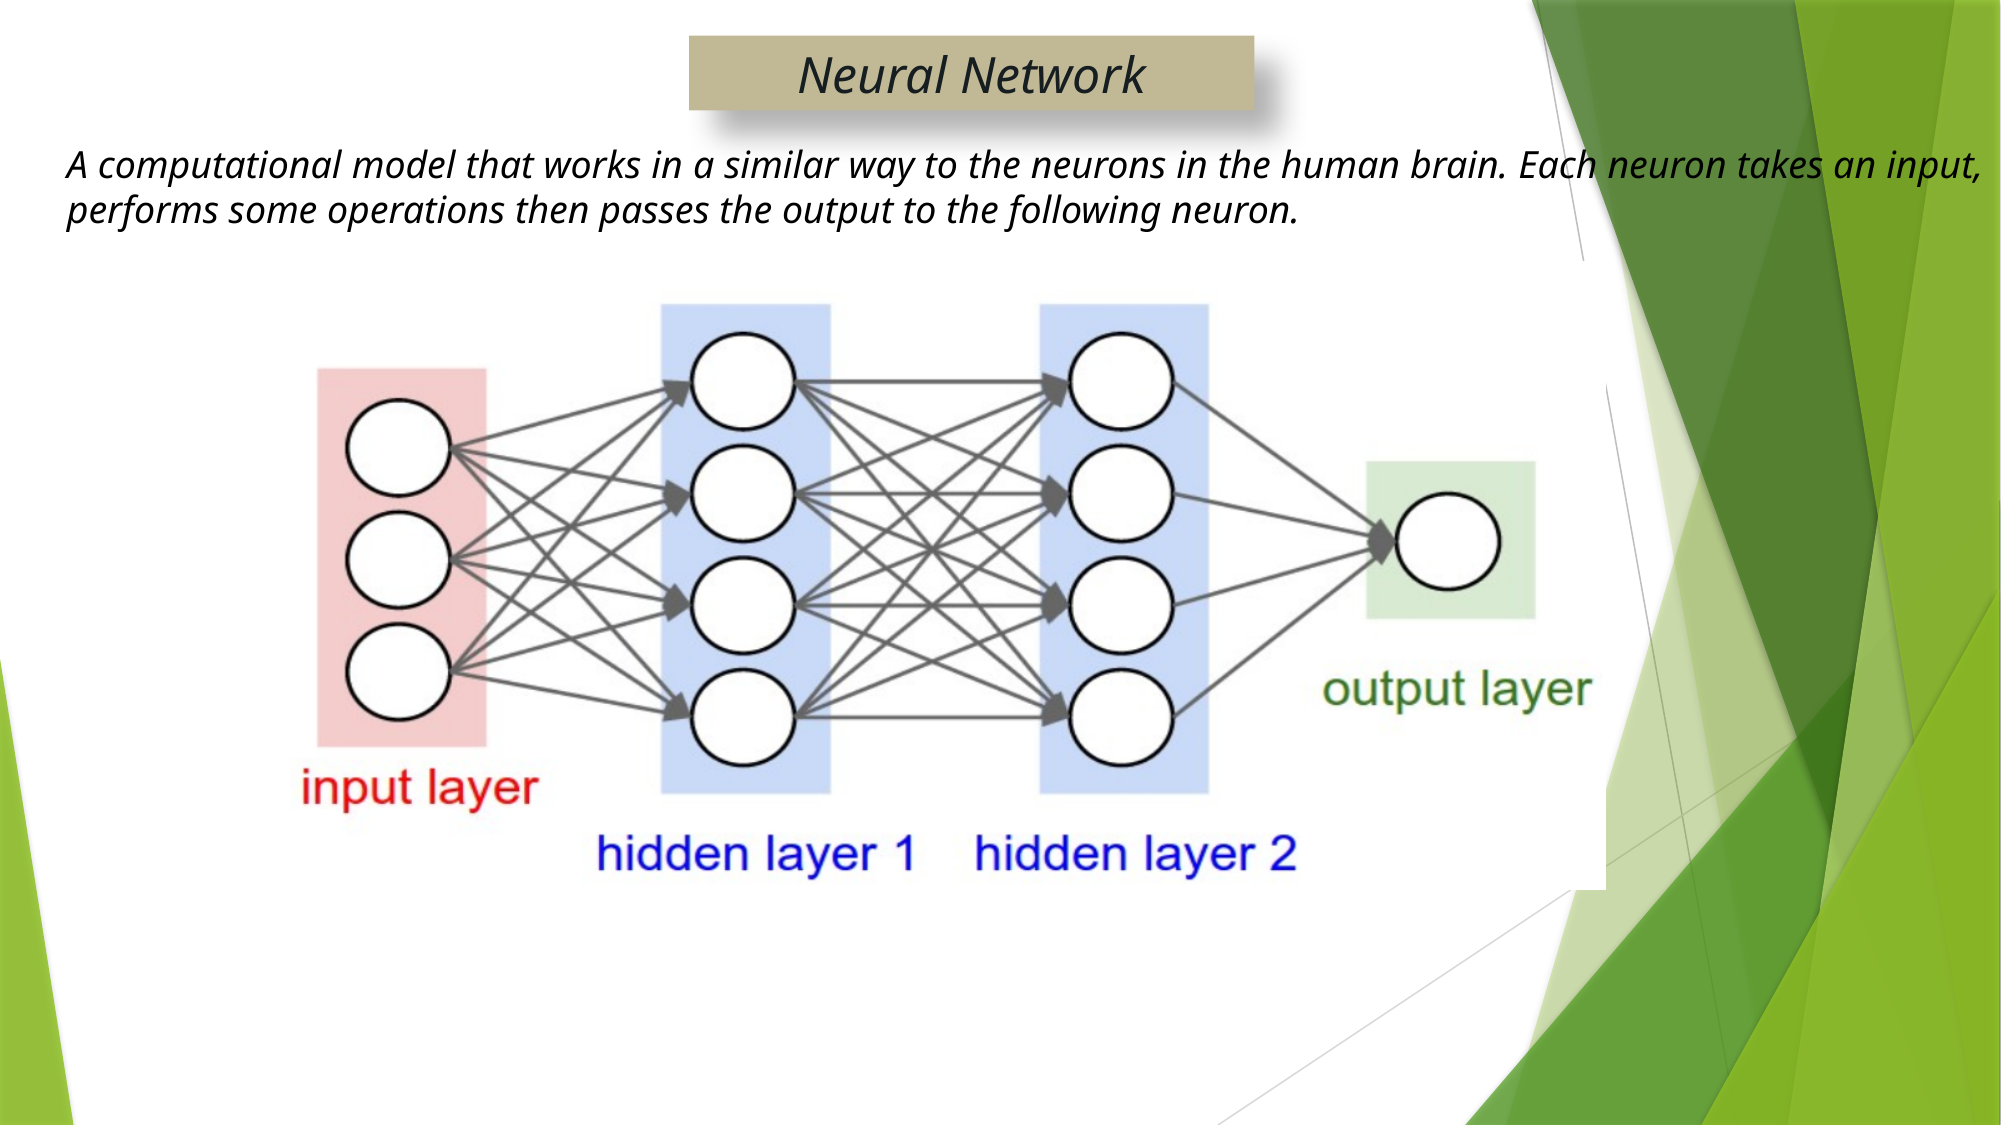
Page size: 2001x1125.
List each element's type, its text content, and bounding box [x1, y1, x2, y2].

picture [257, 260, 1606, 890]
text_box Neural Network [689, 35, 1255, 111]
text_box A computational model that works in a similar way to the neurons in the human brain. Each neuron takes an input, performs some operations then passes the output to the following neuron. [52, 133, 2000, 239]
